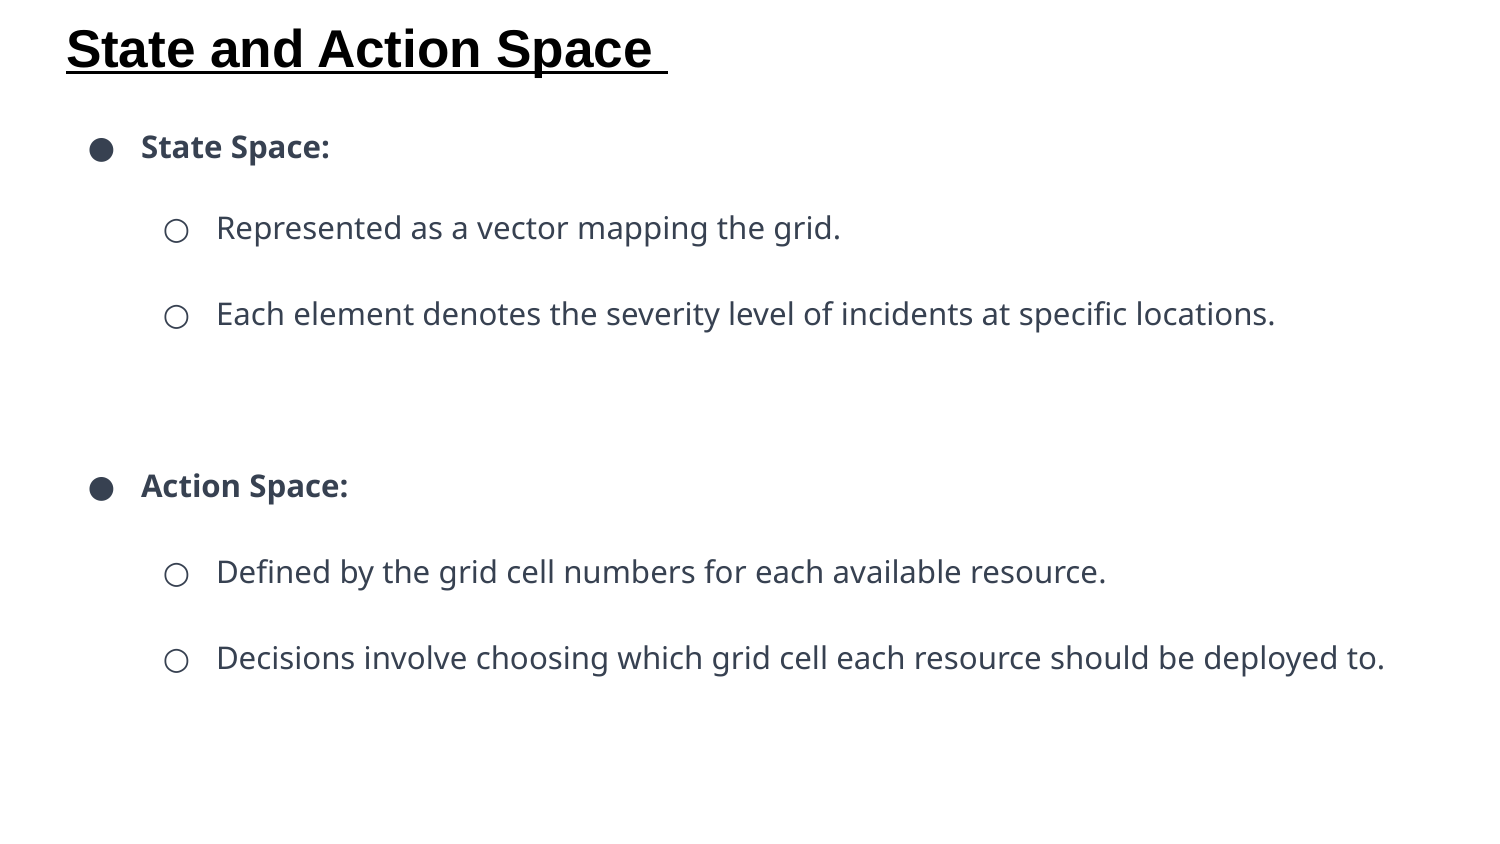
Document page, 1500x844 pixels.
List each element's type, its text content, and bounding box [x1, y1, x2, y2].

title State and Action Space [51, 0, 1449, 94]
list State Space: Represented as a vector mapping the grid. Each element denotes the severity level of incidents at specific locations. Action Space: Defined by the grid cell numbers for each available resource. Decisions involve choosing which grid cell each resource should be deployed to. [51, 107, 1449, 840]
